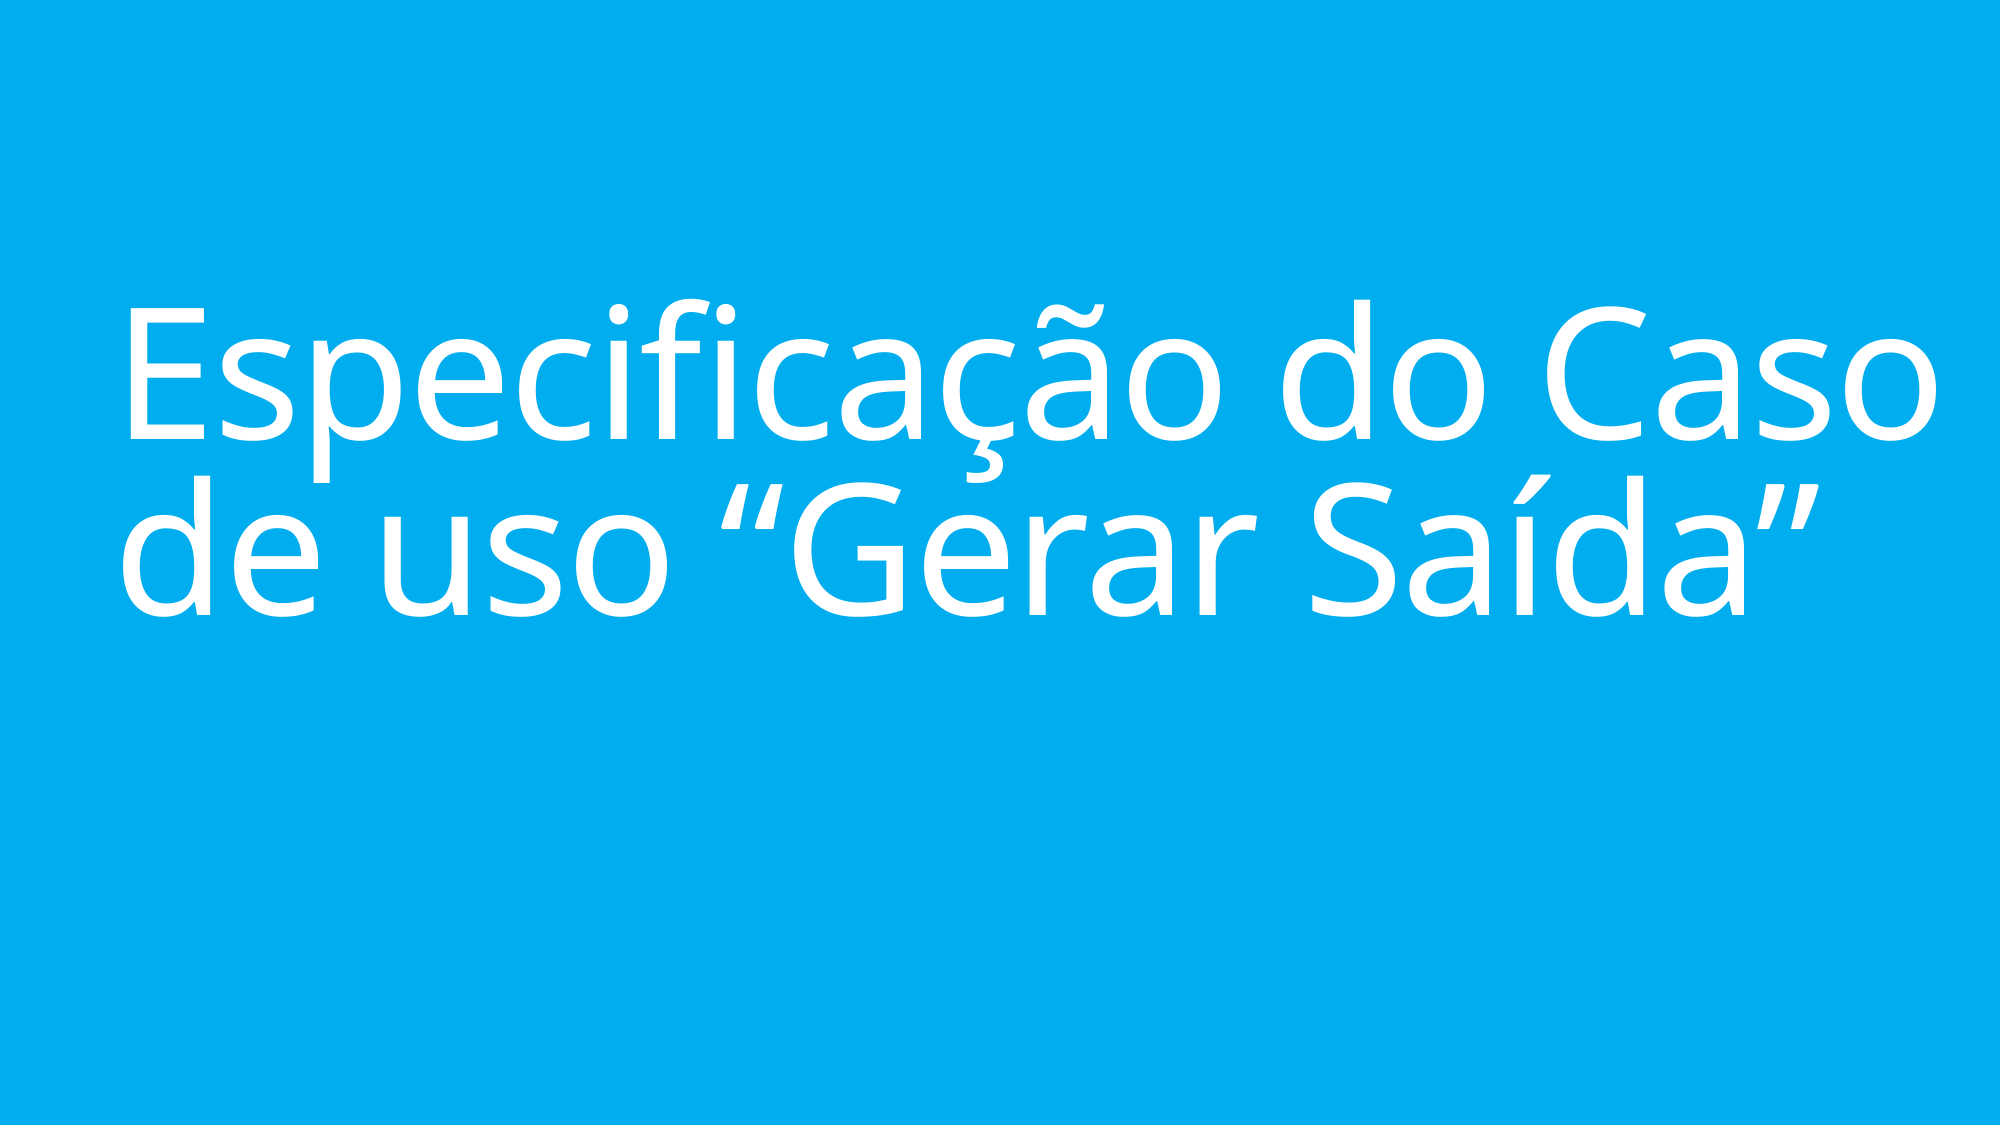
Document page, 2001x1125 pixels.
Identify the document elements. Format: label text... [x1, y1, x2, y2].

title Especificação do Caso de uso “Gerar Saída” [98, 108, 2000, 659]
